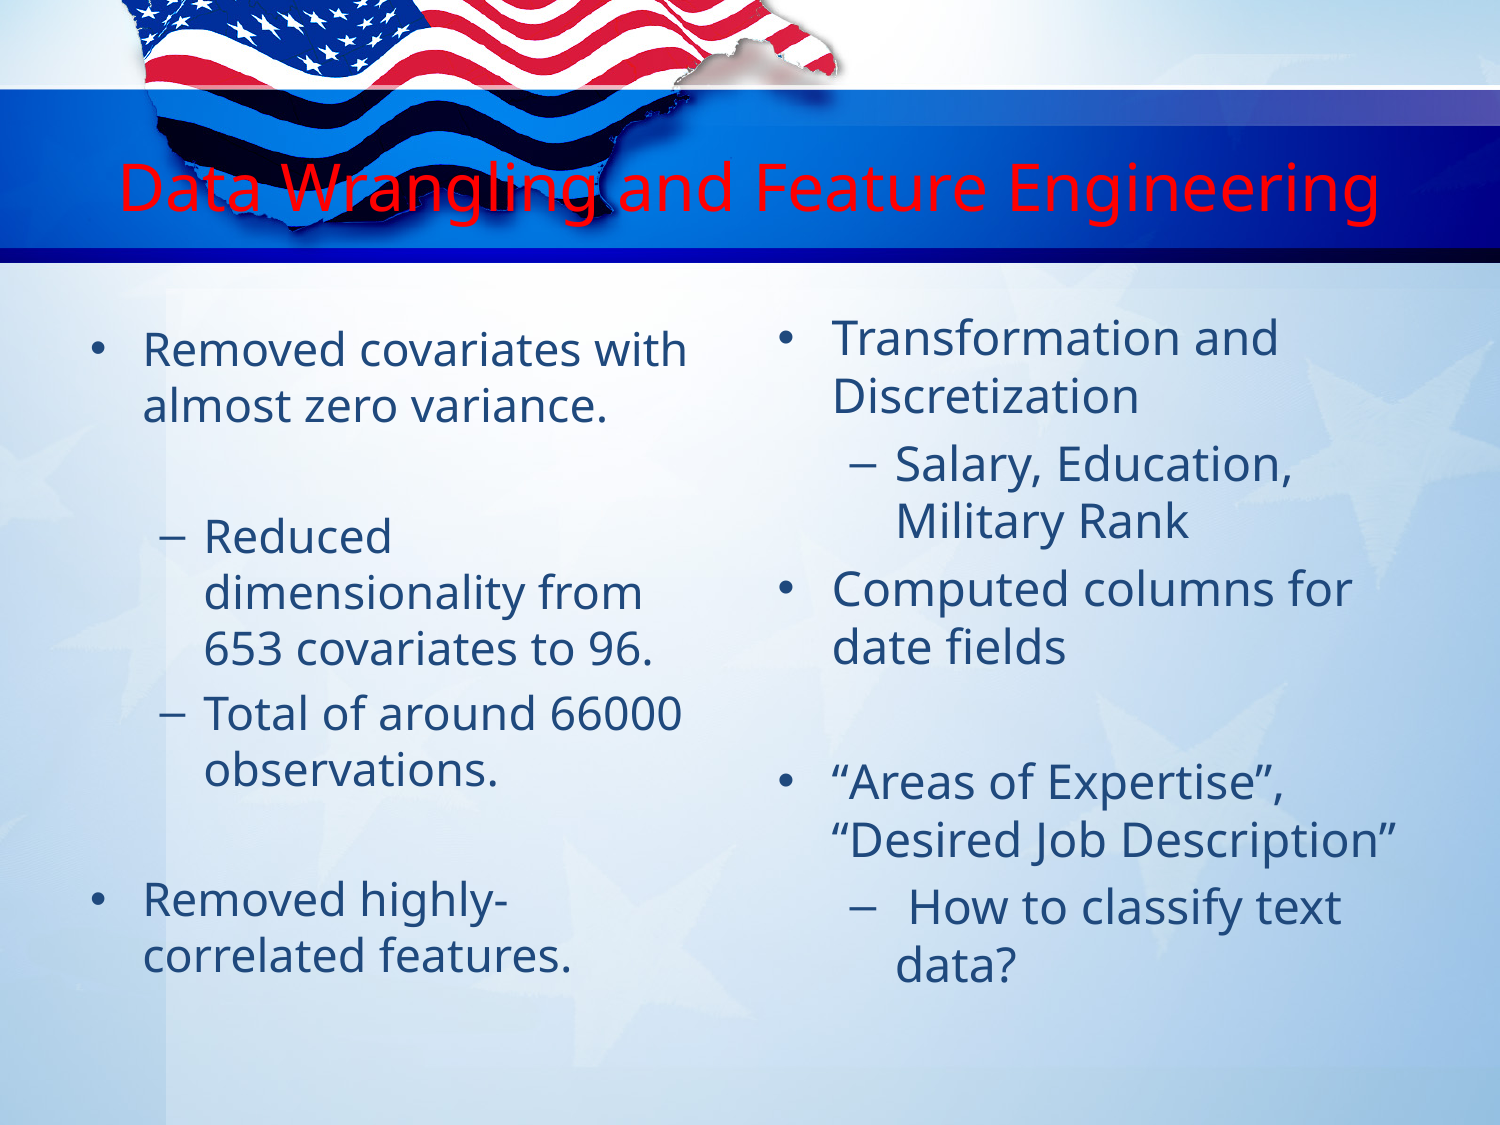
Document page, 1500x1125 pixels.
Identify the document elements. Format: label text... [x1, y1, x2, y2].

picture [0, 0, 1500, 1125]
title Data Wrangling and Feature Engineering [75, 136, 1425, 233]
list Removed covariates with almost zero variance. Reduced dimensionality from 653 covariates to 96. Total of around 66000 observations. Removed highly-correlated features. [75, 312, 738, 1005]
list Transformation and Discretization Salary, Education, Military Rank Computed columns for date fields “Areas of Expertise”, “Desired Job Description” How to classify text data? [762, 299, 1425, 1005]
